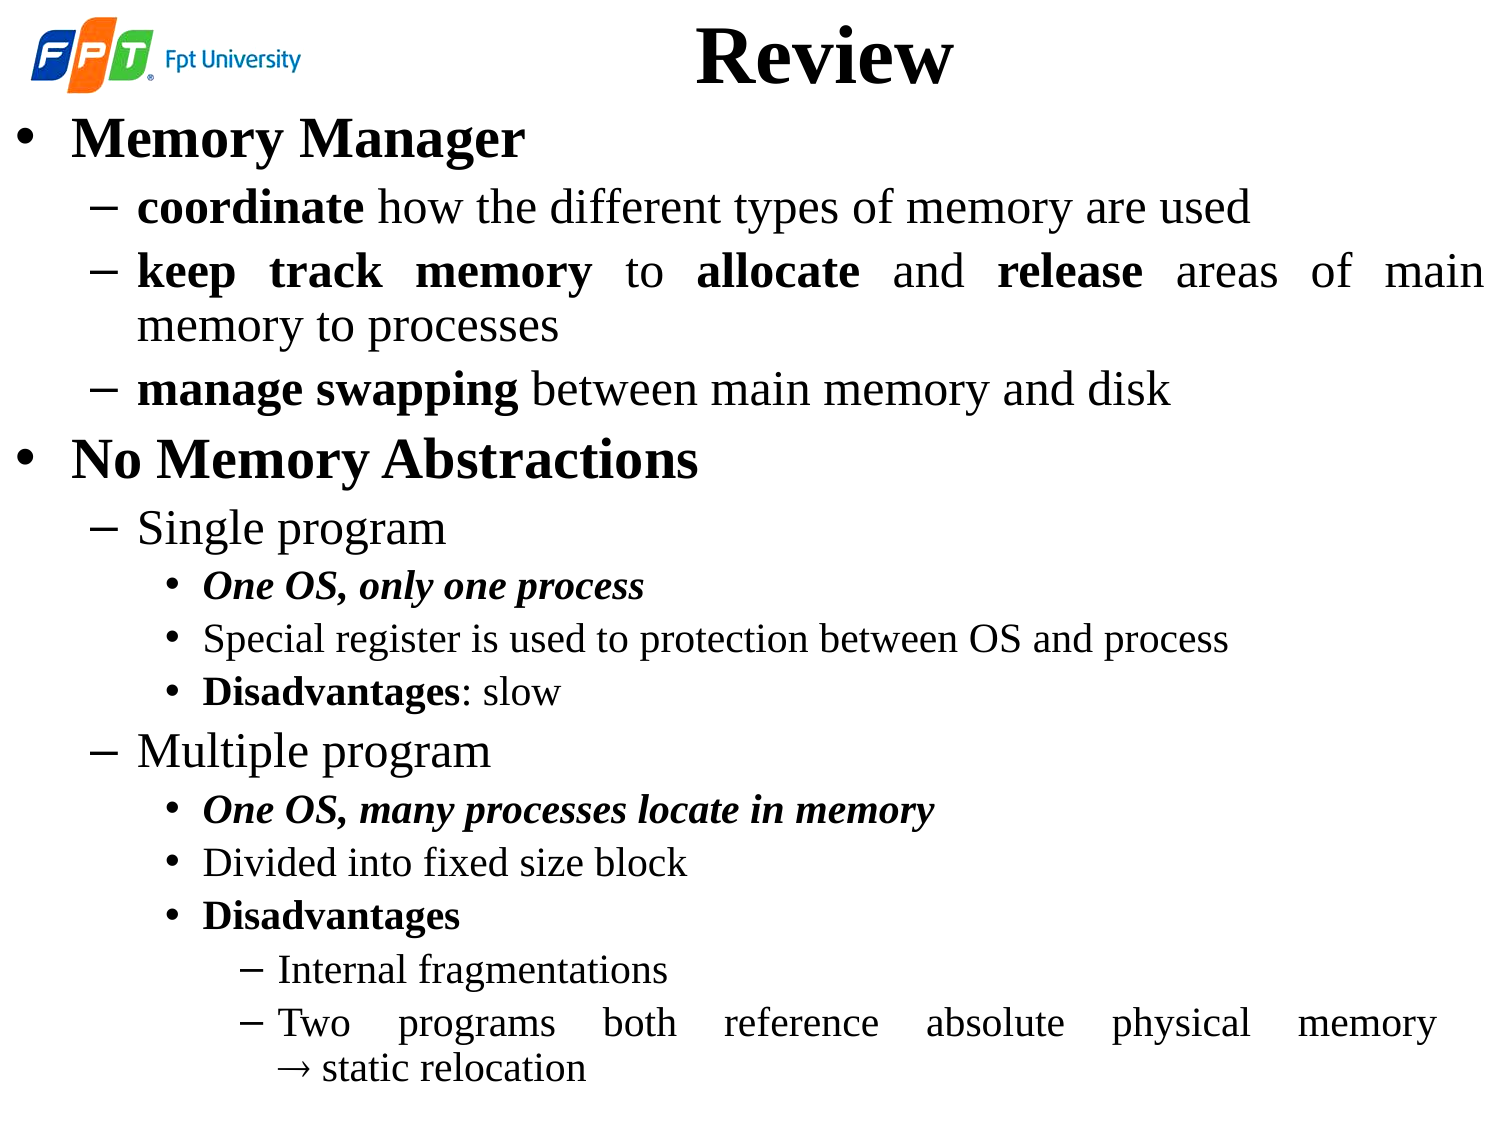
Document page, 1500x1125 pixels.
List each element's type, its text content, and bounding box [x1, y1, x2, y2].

picture [0, 0, 150, 99]
title Review [150, 0, 1500, 99]
list Memory Manager coordinate how the different types of memory are used keep track memory to allocate and release areas of main memory to processes manage swapping between main memory and disk No Memory Abstractions Single program One OS, only one process Special register is used to protection between OS and process Disadvantages: slow Multiple program One OS, many processes locate in memory Divided into fixed size block Disadvantages Internal fragmentations Two programs both reference absolute physical memory  static relocation [0, 99, 1500, 1125]
